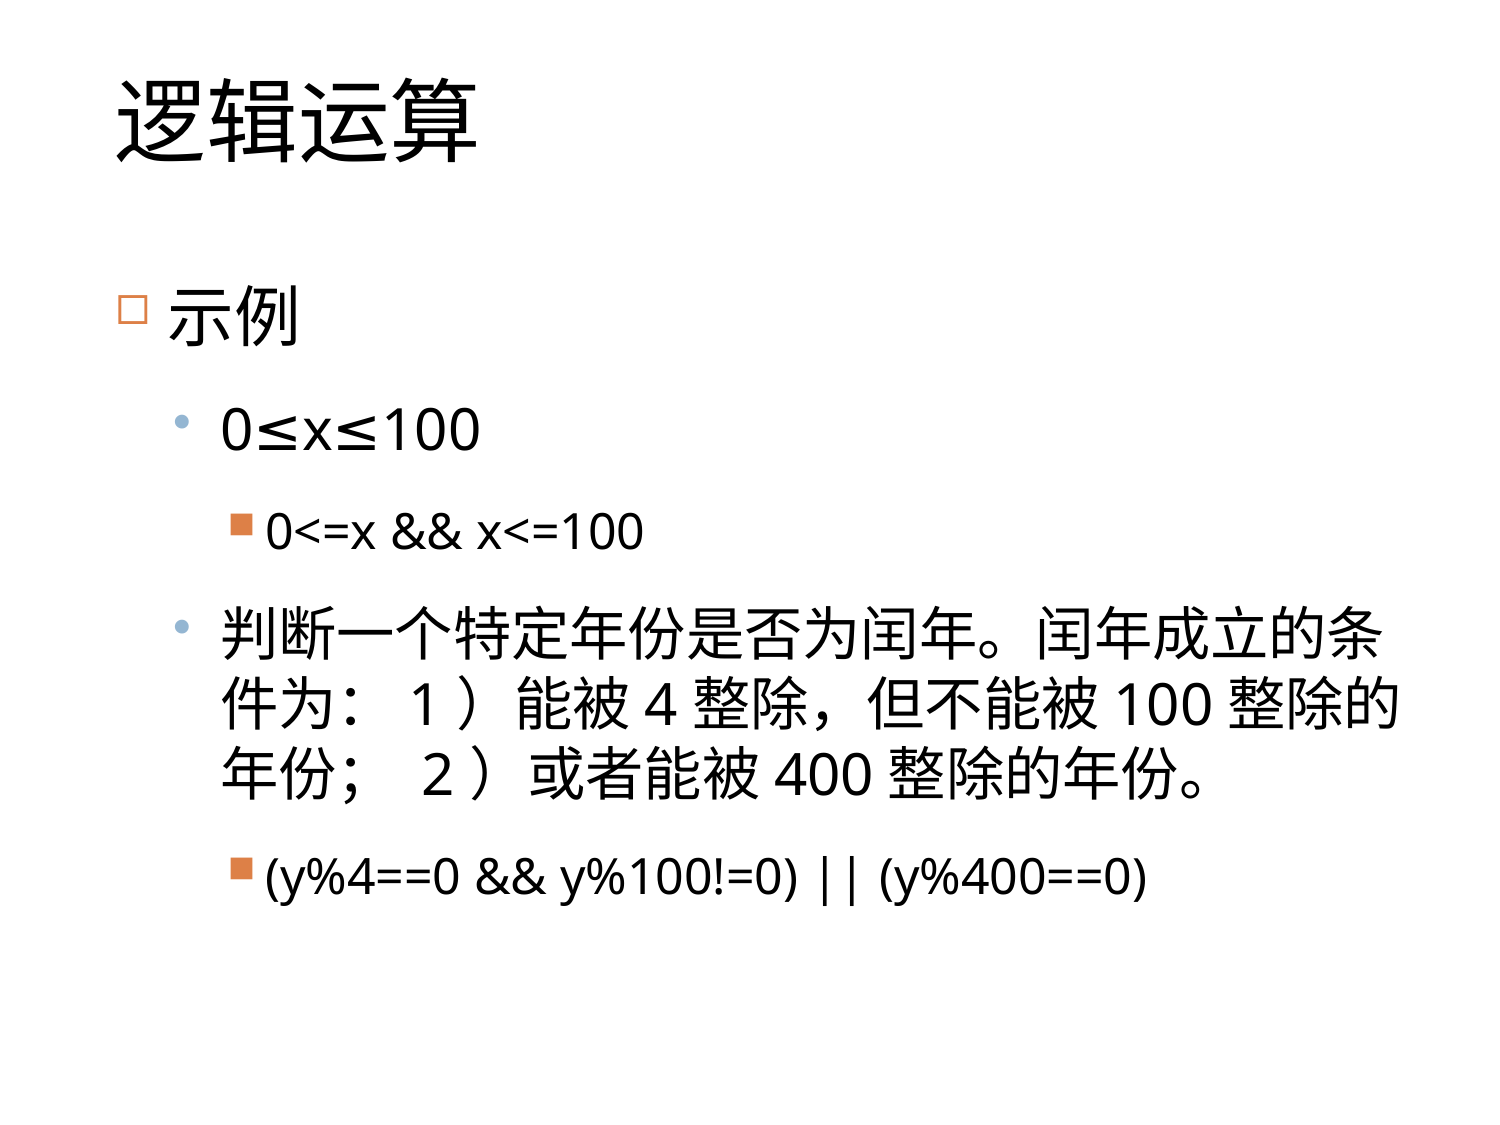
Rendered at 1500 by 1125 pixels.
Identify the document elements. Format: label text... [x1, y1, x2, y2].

list 示例 0≤x≤100 0<=x && x<=100 判断一个特定年份是否为闰年。闰年成立的条件为：1）能被4整除，但不能被100整除的年份； 2）或者能被400整除的年份。 (y%4==0 && y%100!=0) || (y%400==0) [100, 267, 1438, 1005]
title 逻辑运算 [99, 37, 1438, 200]
